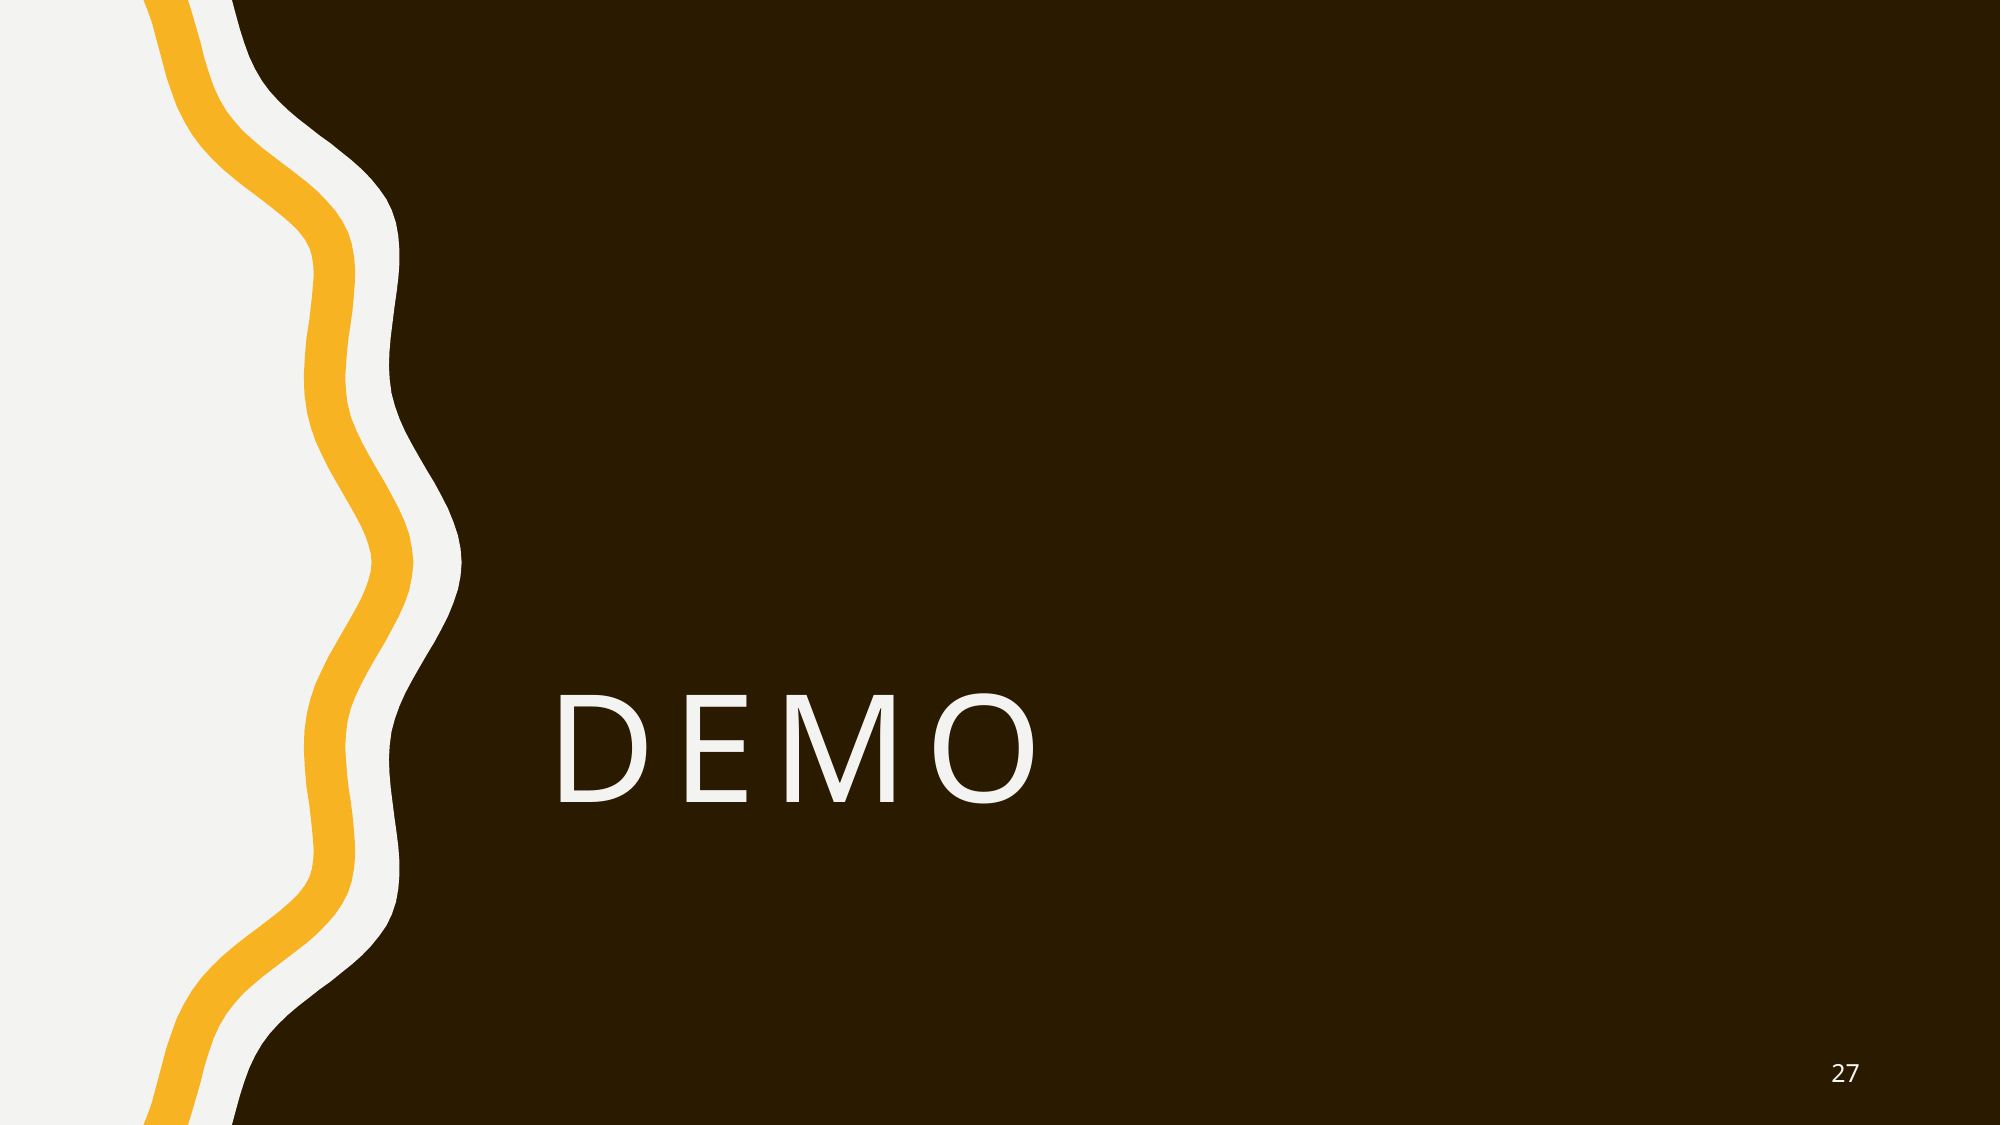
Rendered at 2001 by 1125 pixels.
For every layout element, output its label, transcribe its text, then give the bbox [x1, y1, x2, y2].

slide_number 27 [1630, 1045, 1875, 1103]
title Demo [531, 176, 1875, 843]
